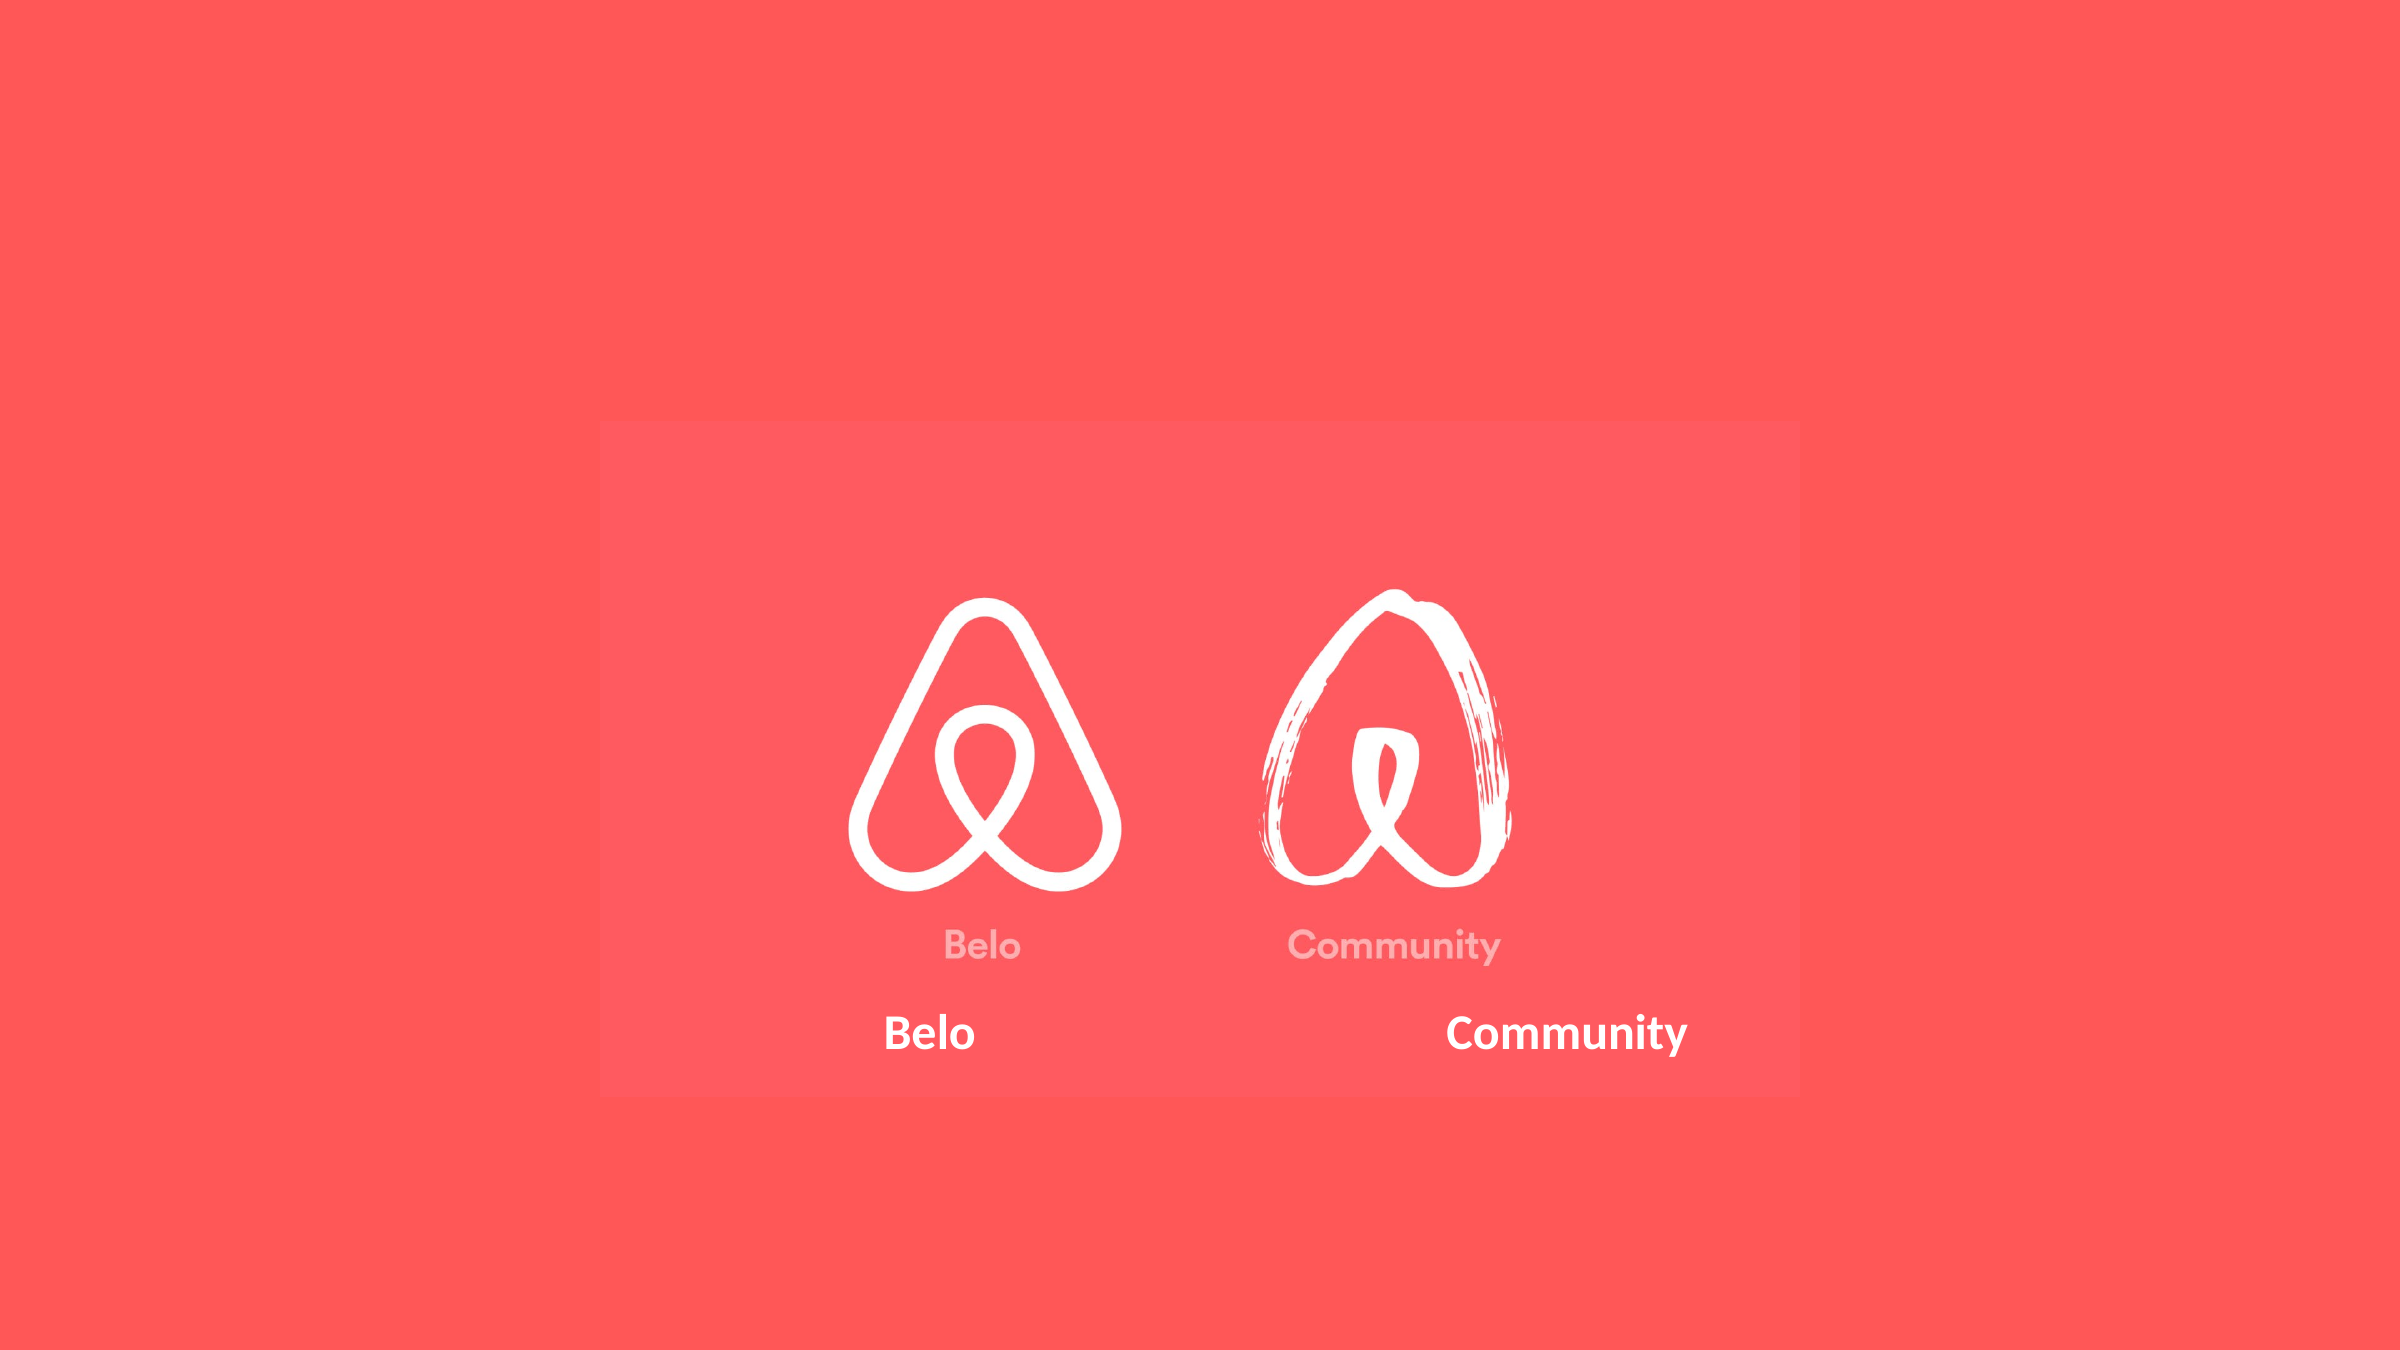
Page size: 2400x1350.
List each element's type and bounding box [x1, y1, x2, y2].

picture [599, 421, 1801, 1098]
